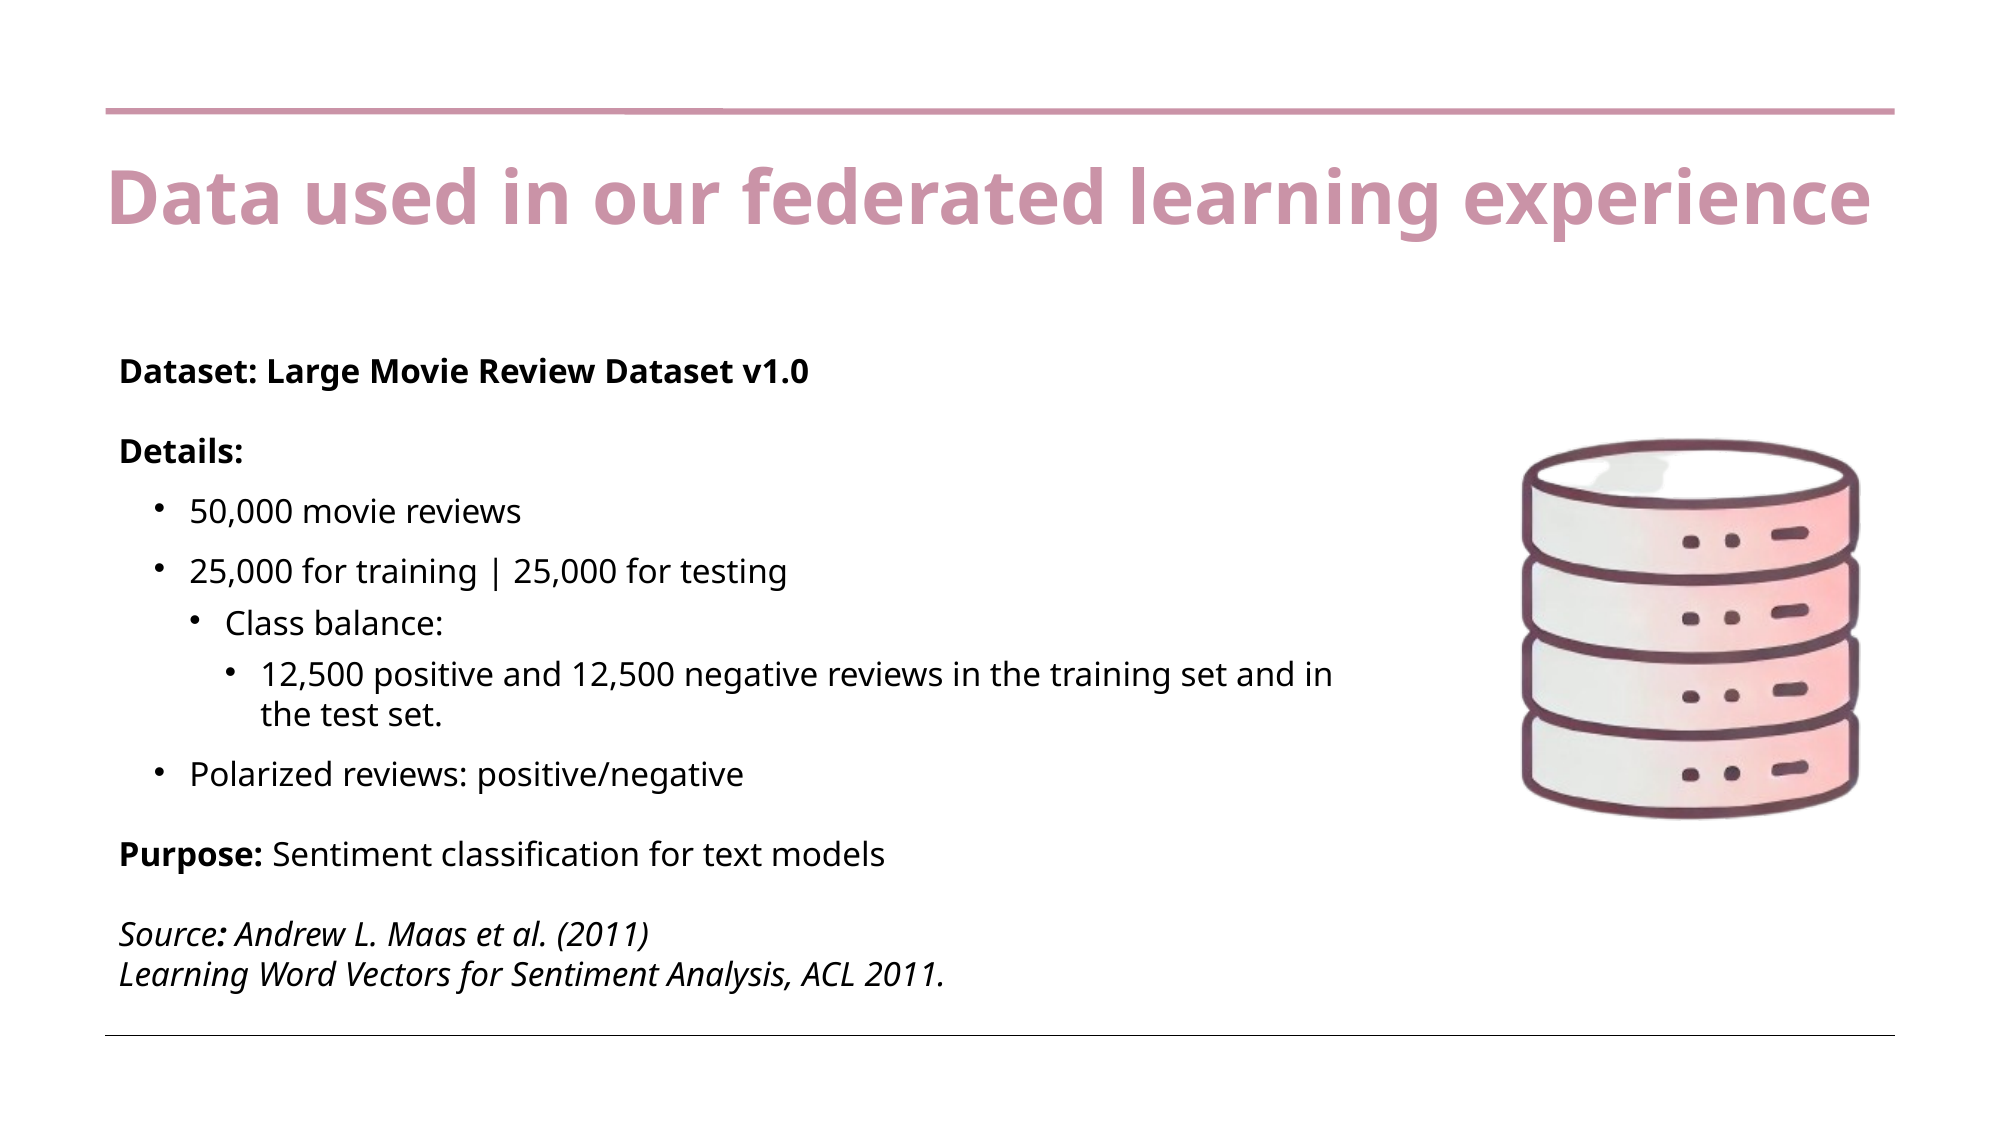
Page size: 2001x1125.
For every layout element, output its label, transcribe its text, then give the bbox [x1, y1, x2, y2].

title Data used in our federated learning experience [90, 156, 1894, 333]
text_box Dataset: Large Movie Review Dataset v1.0 Details: 50,000 movie reviews 25,000 for training | 25,000 for testing Class balance: 12,500 positive and 12,500 negative reviews in the training set and in the test set. Polarized reviews: positive/negative Purpose: Sentiment classification for text models Source: Andrew L. Maas et al. (2011) Learning Word Vectors for Sentiment Analysis, ACL 2011. [103, 343, 1308, 1060]
picture [1308, 279, 2000, 1083]
